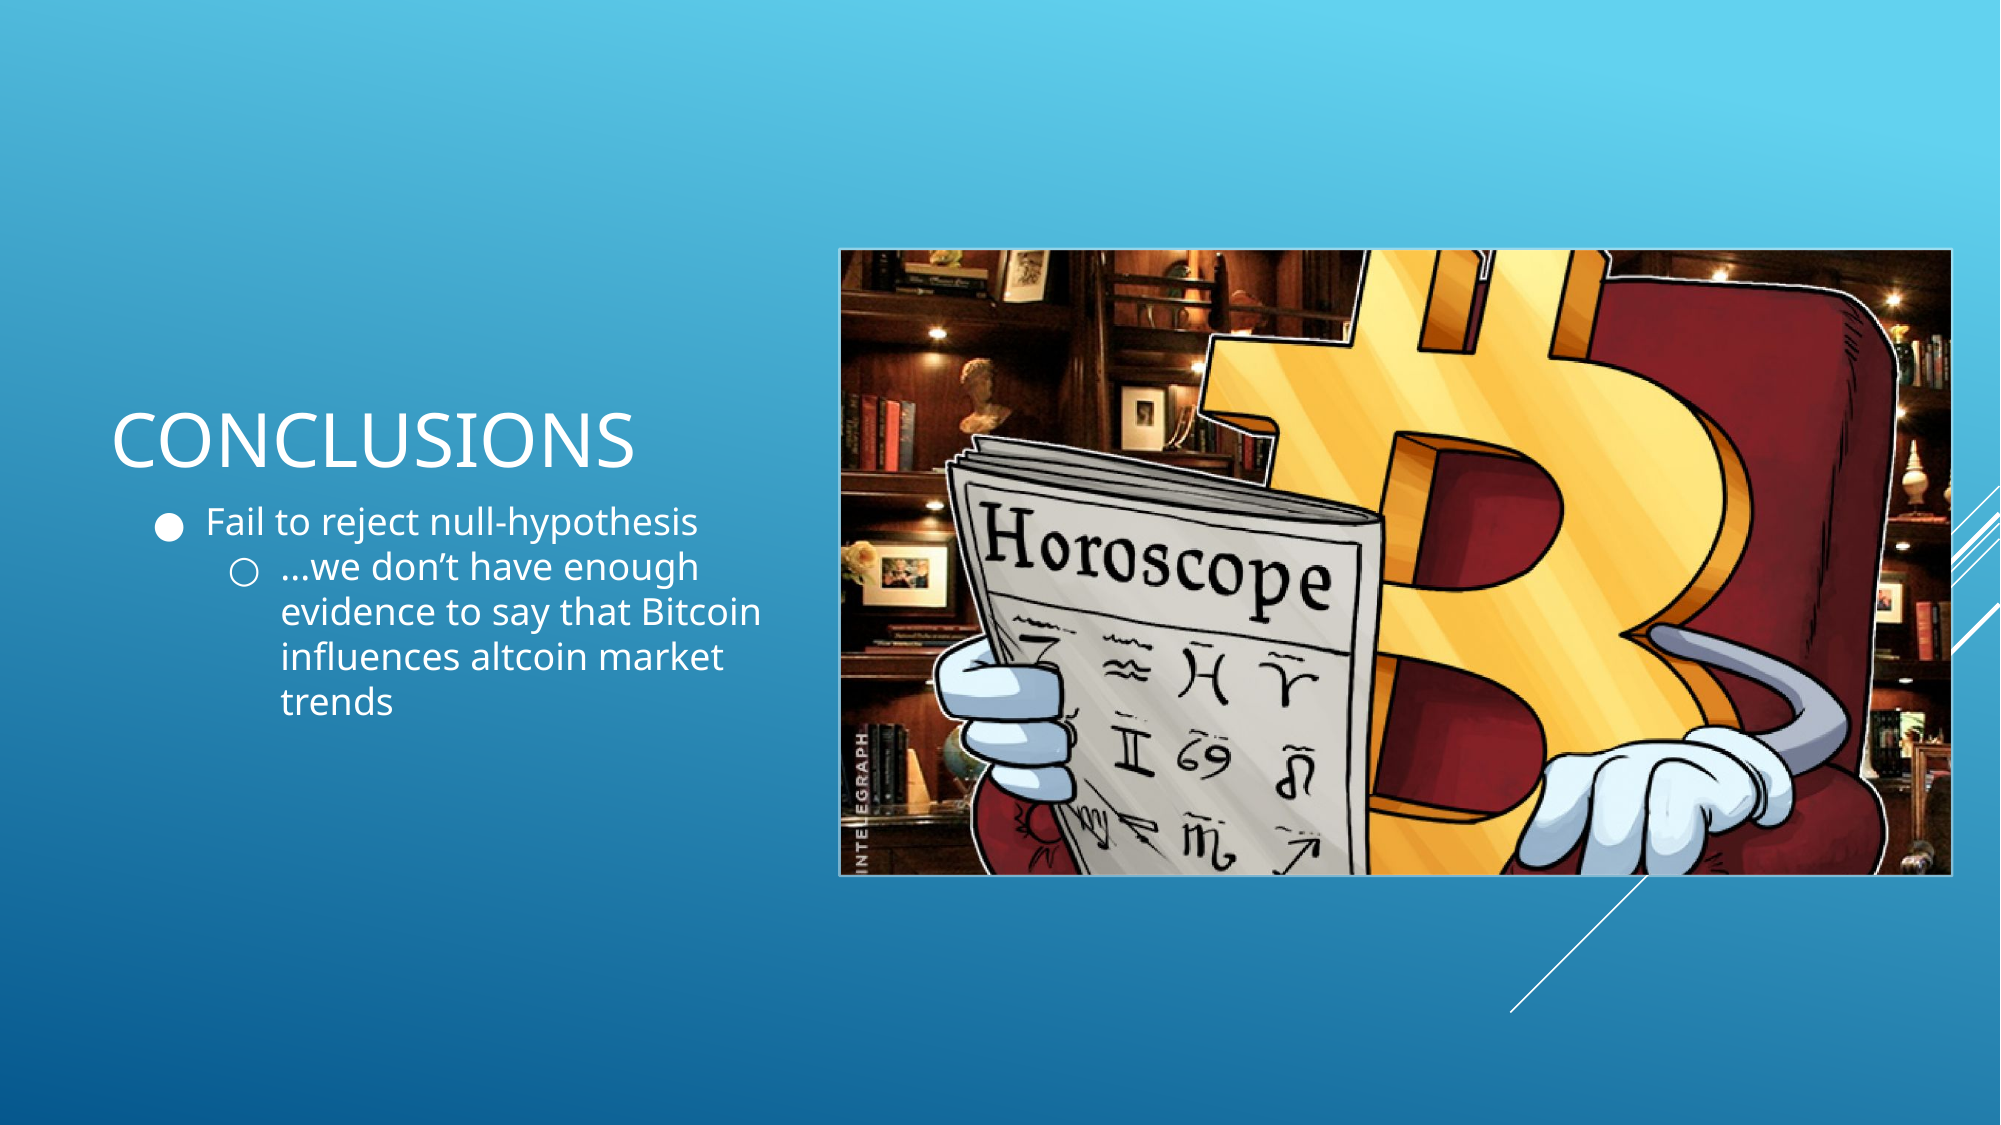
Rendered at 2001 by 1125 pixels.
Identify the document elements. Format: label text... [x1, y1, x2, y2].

title CONCLUSIONS [95, 115, 1496, 491]
list Fail to reject null-hypothesis ...we don’t have enough evidence to say that Bitcoin influences altcoin market trends [115, 490, 835, 737]
picture [840, 250, 1952, 875]
